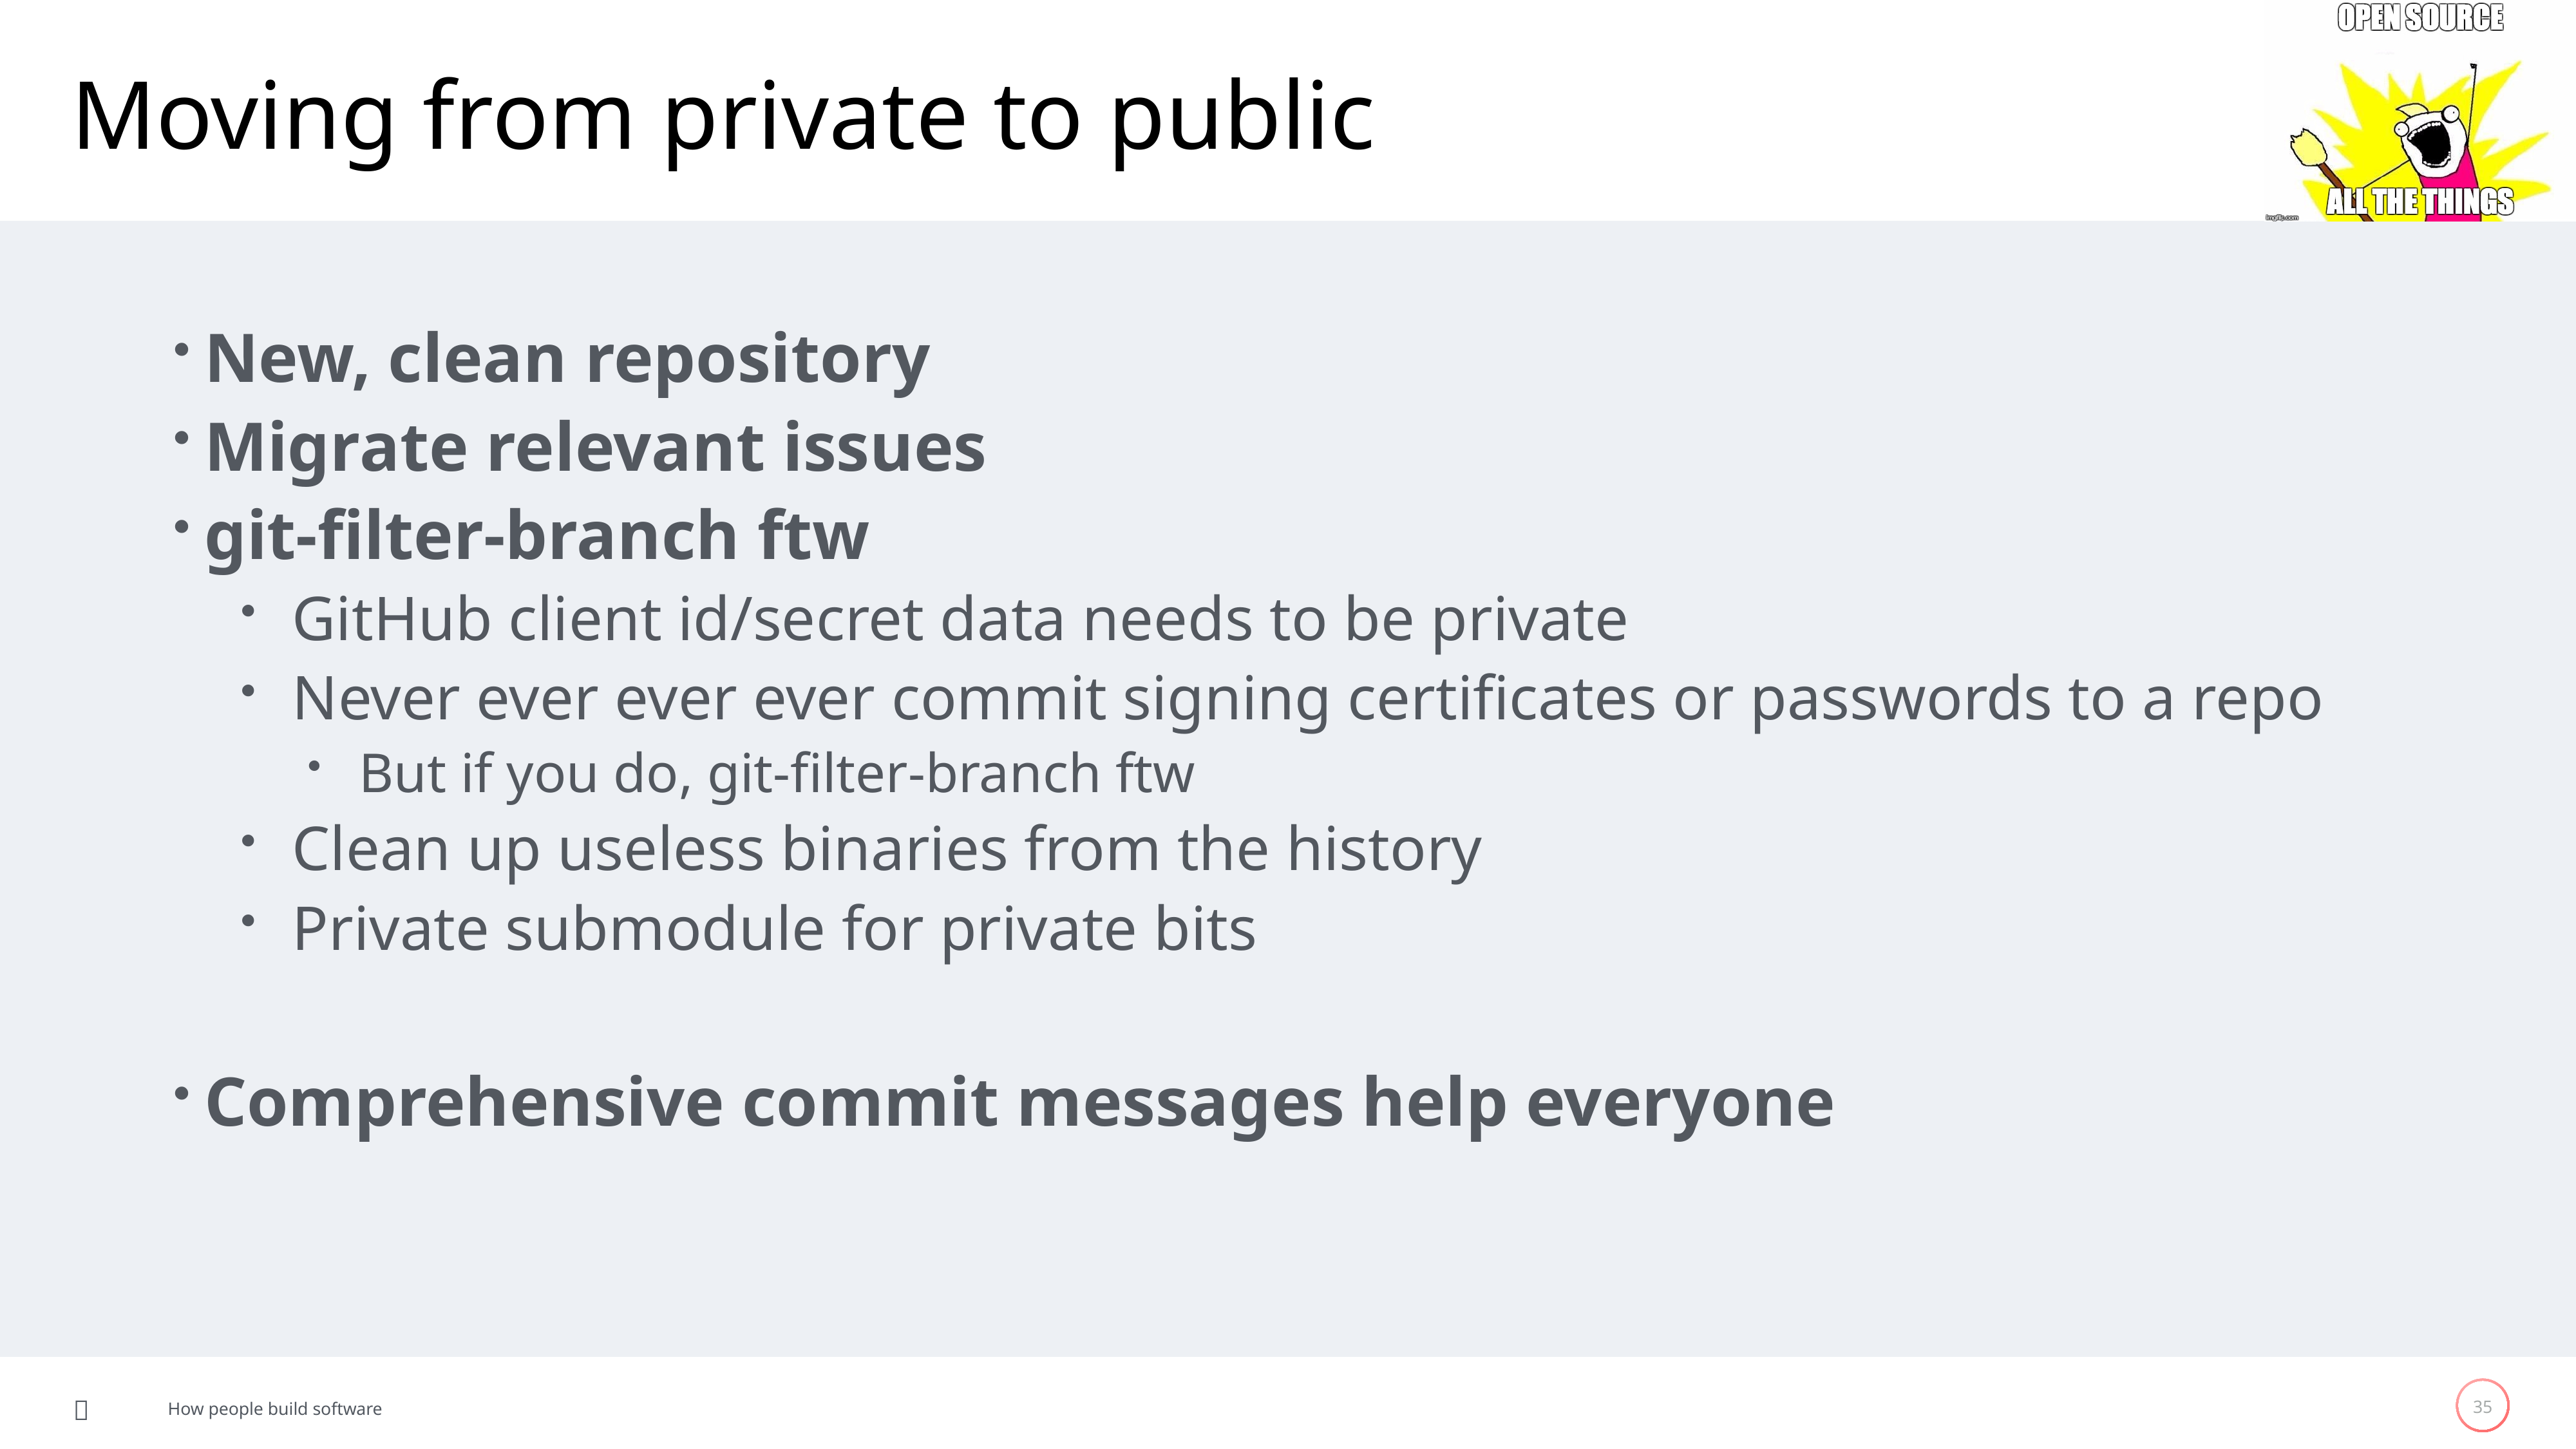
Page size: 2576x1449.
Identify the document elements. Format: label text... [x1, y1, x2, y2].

picture [2264, 0, 2576, 222]
title Moving from private to public [65, 49, 2261, 197]
list New, clean repository Migrate relevant issues git-filter-branch ftw GitHub client id/secret data needs to be private Never ever ever ever commit signing certificates or passwords to a repo But if you do, git-filter-branch ftw Clean up useless binaries from the history Private submodule for private bits Comprehensive commit messages help everyone [167, 301, 2388, 1275]
slide_number 35 [2463, 1379, 2503, 1428]
